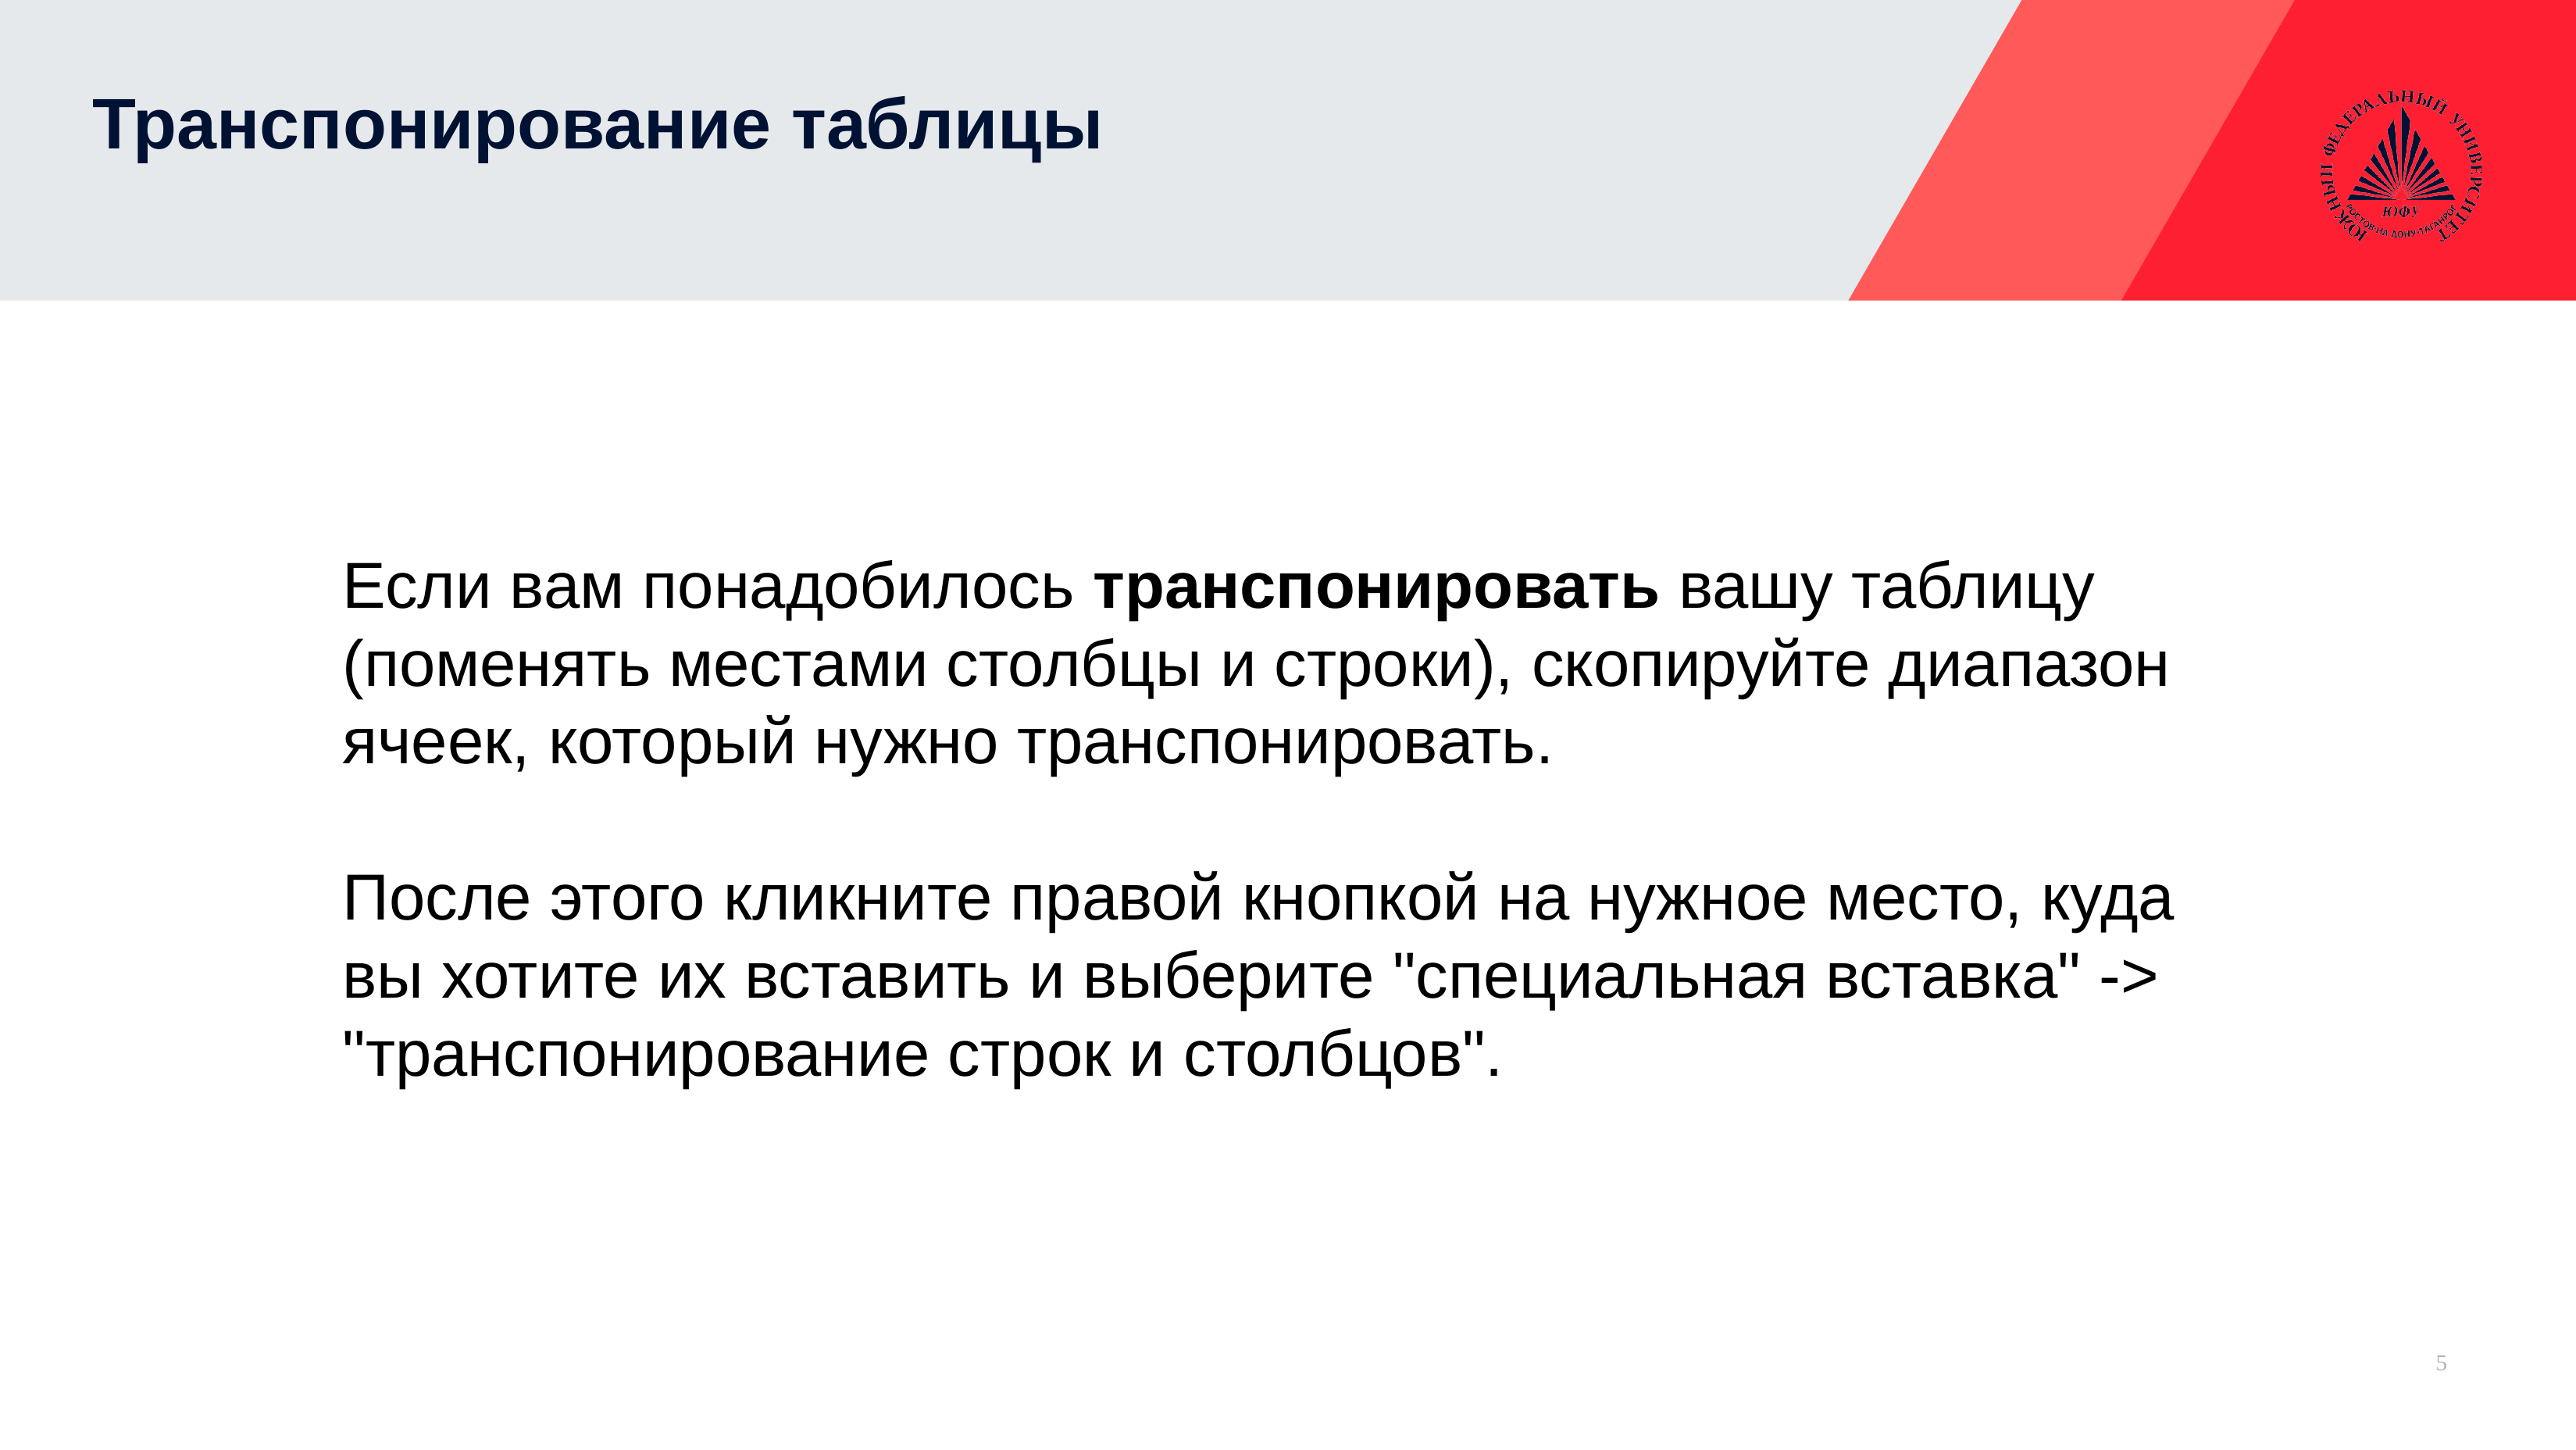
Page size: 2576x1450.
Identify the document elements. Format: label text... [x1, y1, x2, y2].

list Если вам понадобилось транспонировать вашу таблицу (поменять местами столбцы и строки), скопируйте диапазон ячеек, который нужно транспонировать. После этого кликните правой кнопкой на нужное место, куда вы хотите их вставить и выберите "специальная вставка" -> "транспонирование строк и столбцов". [342, 542, 2180, 1102]
title Транспонирование таблицы [92, 77, 1797, 165]
picture [2321, 90, 2482, 242]
slide_number 5 [1854, 1348, 2447, 1421]
